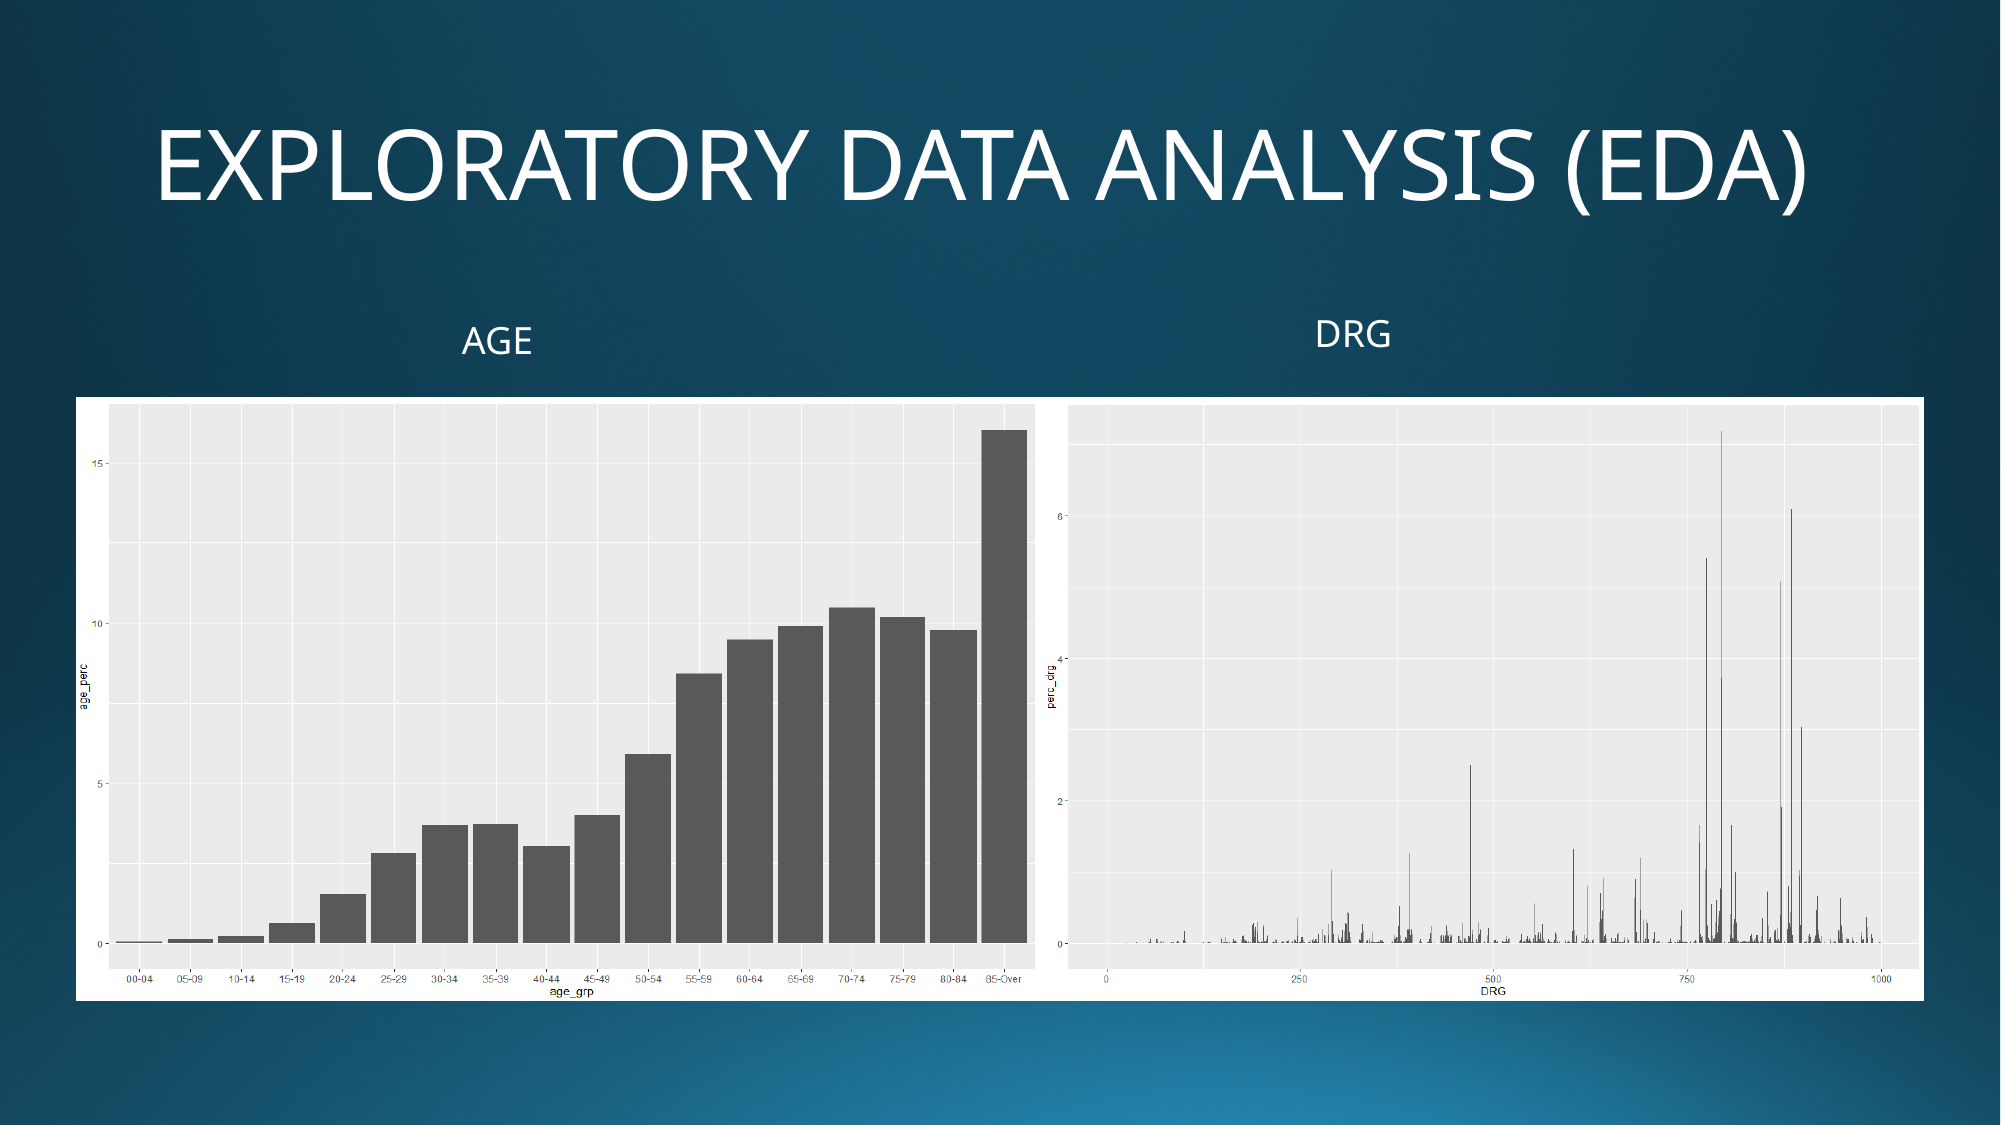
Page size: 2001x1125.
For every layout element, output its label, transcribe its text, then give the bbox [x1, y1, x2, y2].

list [76, 397, 1039, 1001]
text_box DRG [1299, 302, 1418, 363]
picture [0, 0, 2001, 1125]
title EXPLORATORY DATA ANALYSIS (EDA) [137, 59, 1863, 278]
text_box AGE [447, 309, 598, 369]
